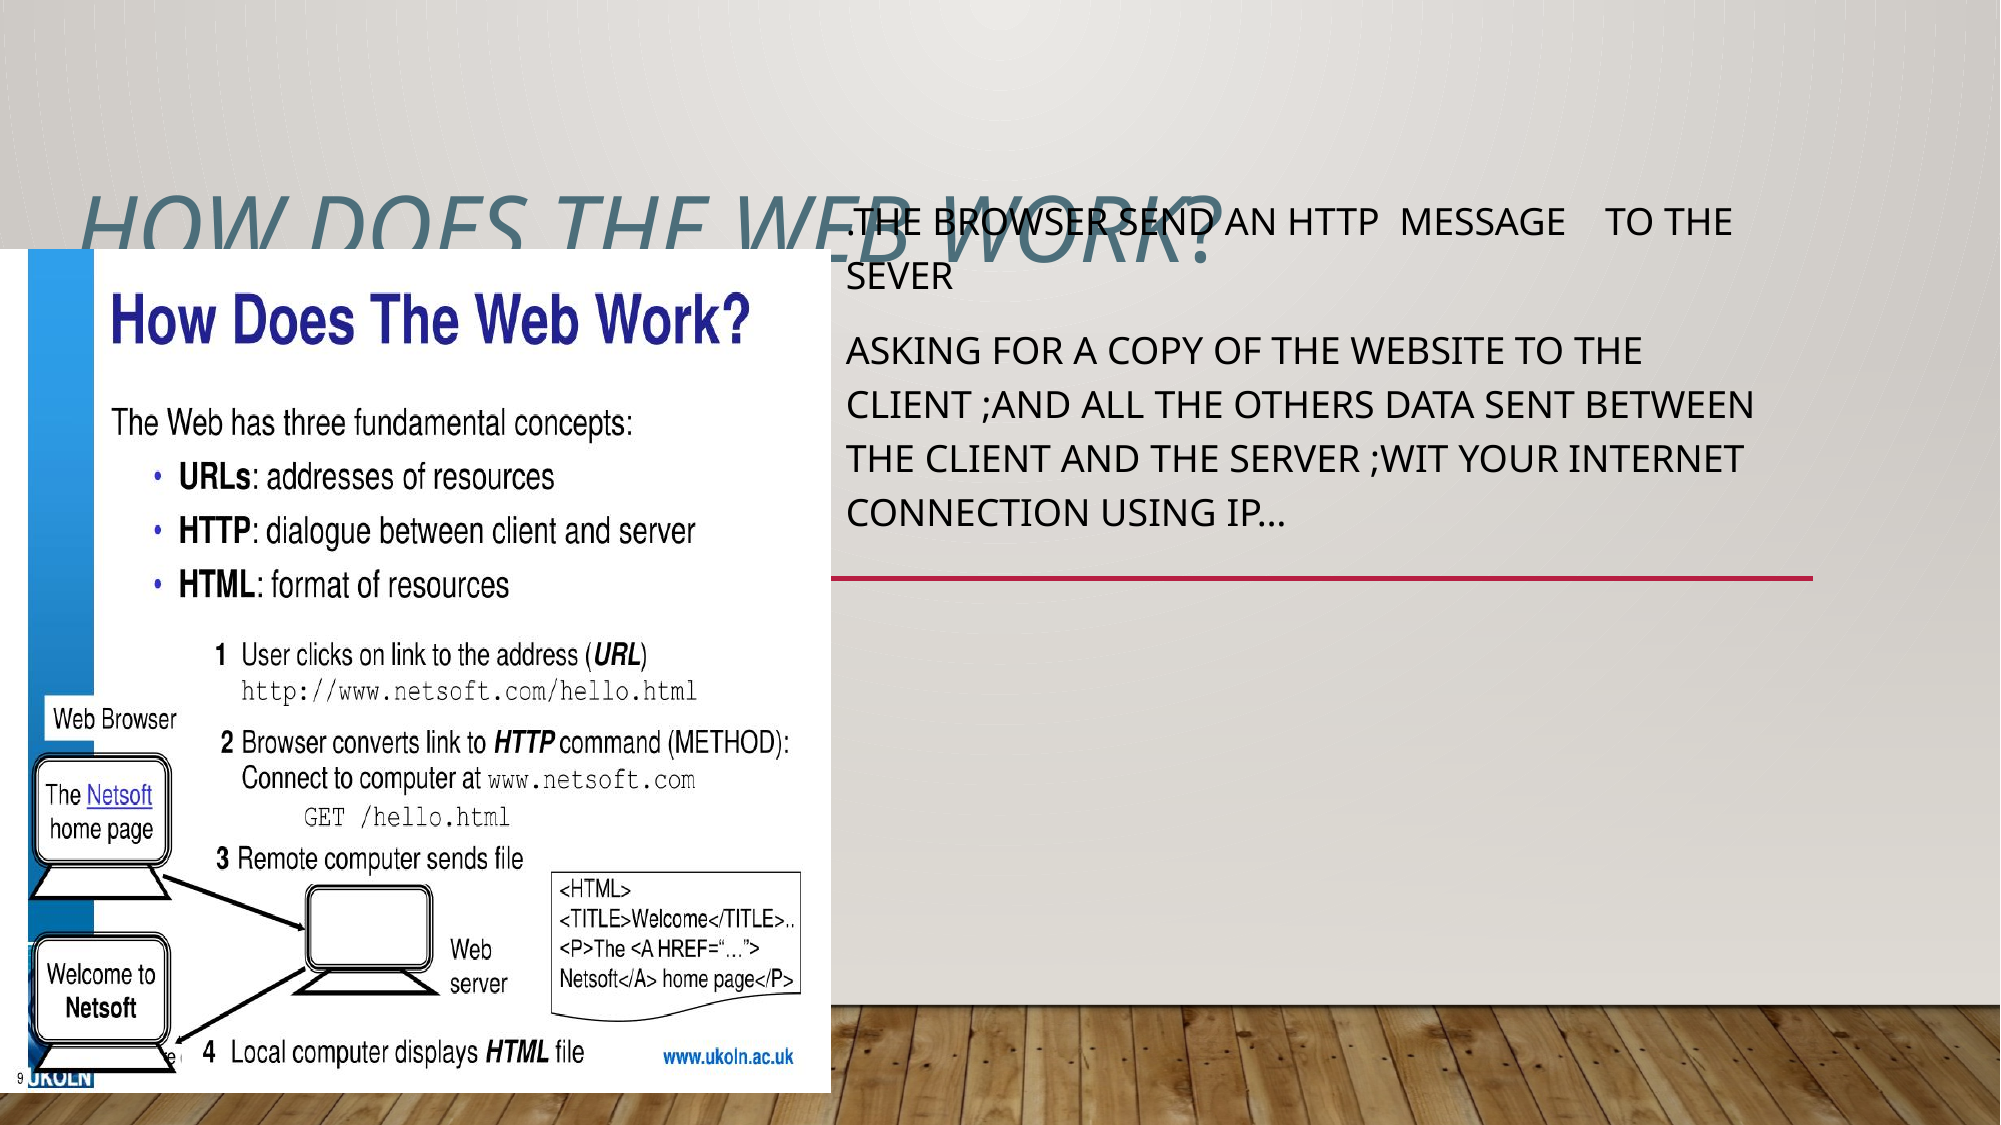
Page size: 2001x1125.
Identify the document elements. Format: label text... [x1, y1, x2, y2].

subtitle .The browser send an HTTP message to the sever Asking for a copy of the website to the client ;and all the others data sent between the client and the server ;wit your internet connection using ip… [830, 174, 1779, 563]
title How does the web work? [60, 173, 1561, 249]
picture [0, 249, 2000, 1125]
